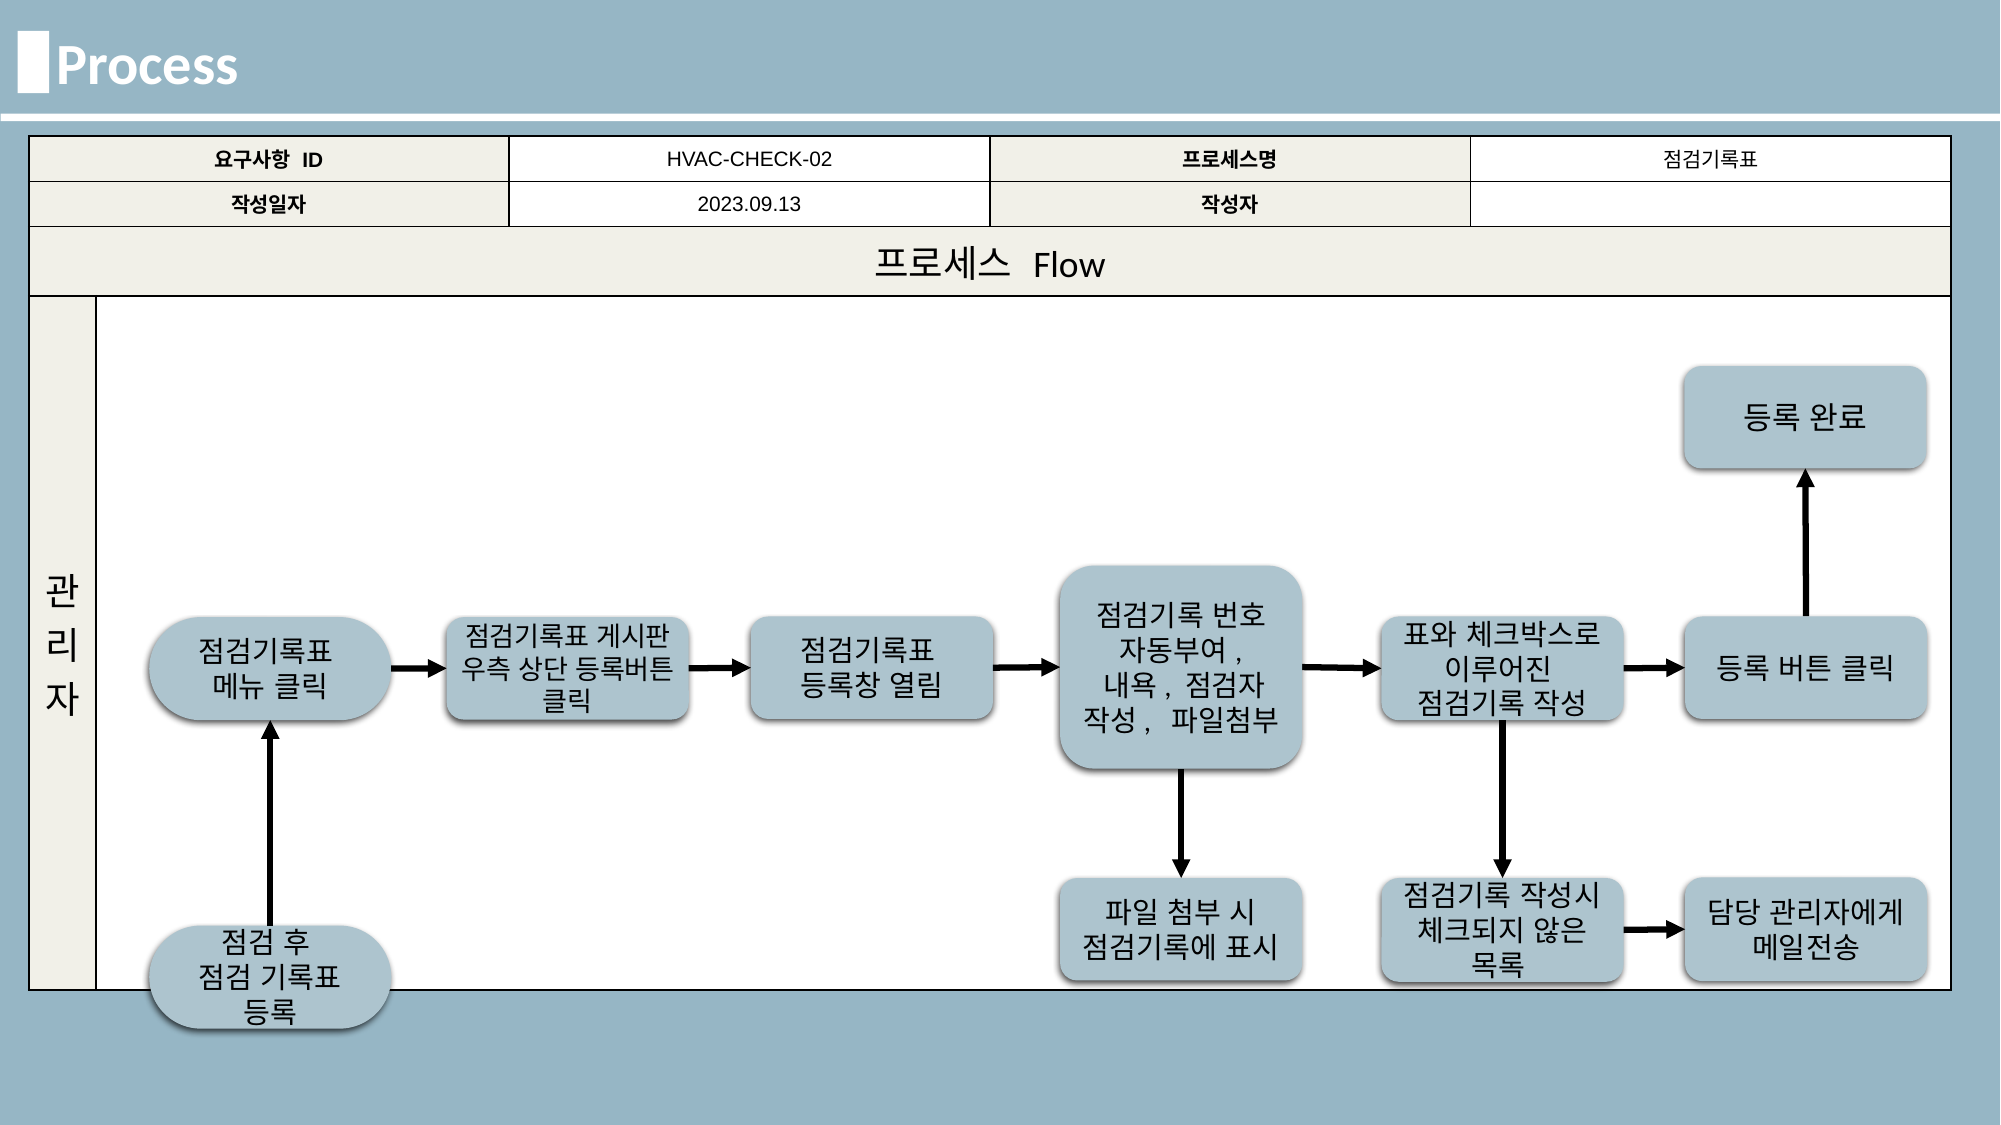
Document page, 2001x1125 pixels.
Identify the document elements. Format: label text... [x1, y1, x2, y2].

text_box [500, 565, 707, 750]
text_box [16, 29, 51, 95]
text_box [0, 112, 2000, 123]
text_box 점검기록 번호 자동부여, 내욕, 점검자 작성, 파일첨부 [1059, 564, 1304, 770]
text_box 파일 첨부 시 점검기록에 표시 [1059, 876, 1304, 982]
text_box 담당 관리자에게 메일전송 [1683, 876, 1929, 983]
table_header HVAC-CHECK-02 [510, 137, 989, 181]
table_header 프로세스명 [991, 137, 1470, 181]
text_box 점검기록 작성시 체크되지 않은 목록 [1380, 876, 1625, 983]
text_box 점검기록표 등록창 열림 [749, 615, 994, 720]
table_cell 작성자 [991, 182, 1470, 226]
table_cell 2023.09.13 [510, 182, 989, 226]
text_box 등록 버튼 클릭 [1684, 615, 1929, 720]
table_header 요구사항 ID [30, 137, 508, 181]
text_box 표와 체크박스로 이루어진 점검기록 작성 [1380, 615, 1625, 722]
table_header 점검기록표 [1471, 137, 1950, 181]
table_cell 프로세스 Flow [30, 227, 1950, 295]
table_cell [1471, 182, 1950, 226]
text_box 점검 후 점검 기록표 등록 [148, 924, 393, 1030]
table_cell 관리자 [30, 297, 95, 989]
text_box Process [41, 19, 1837, 104]
table_cell [97, 297, 1950, 989]
text_box 점검기록표 게시판 우측 상단 등록버튼 클릭 [445, 616, 494, 721]
table_cell 작성일자 [30, 182, 508, 226]
text_box 점검기록표 메뉴 클릭 [148, 616, 393, 722]
text_box 등록 완료 [1683, 364, 1928, 470]
